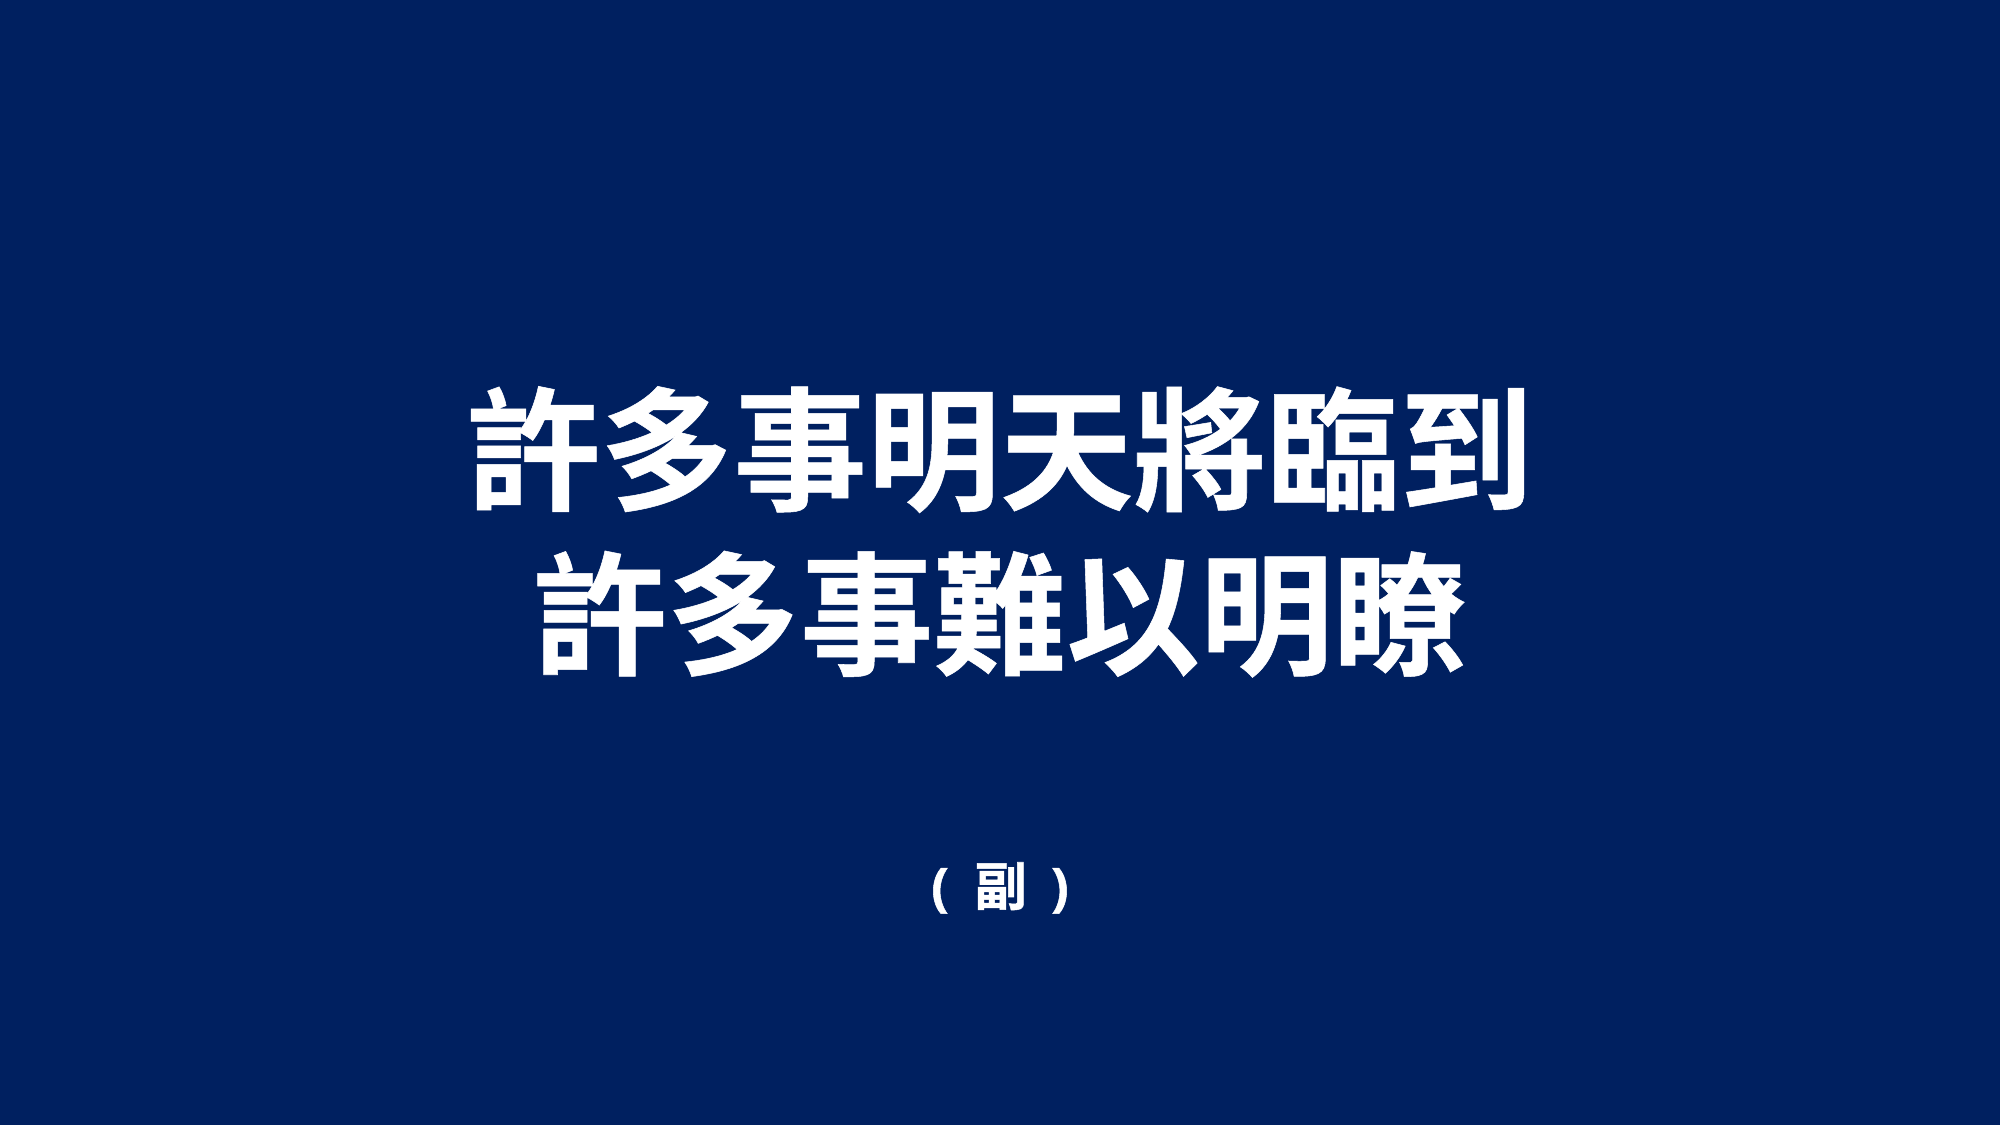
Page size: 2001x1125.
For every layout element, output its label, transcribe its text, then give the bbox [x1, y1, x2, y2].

text_box ( 副 ) [0, 845, 2000, 924]
list 許多事明天將臨到 許多事難以明瞭 [0, 341, 2000, 737]
